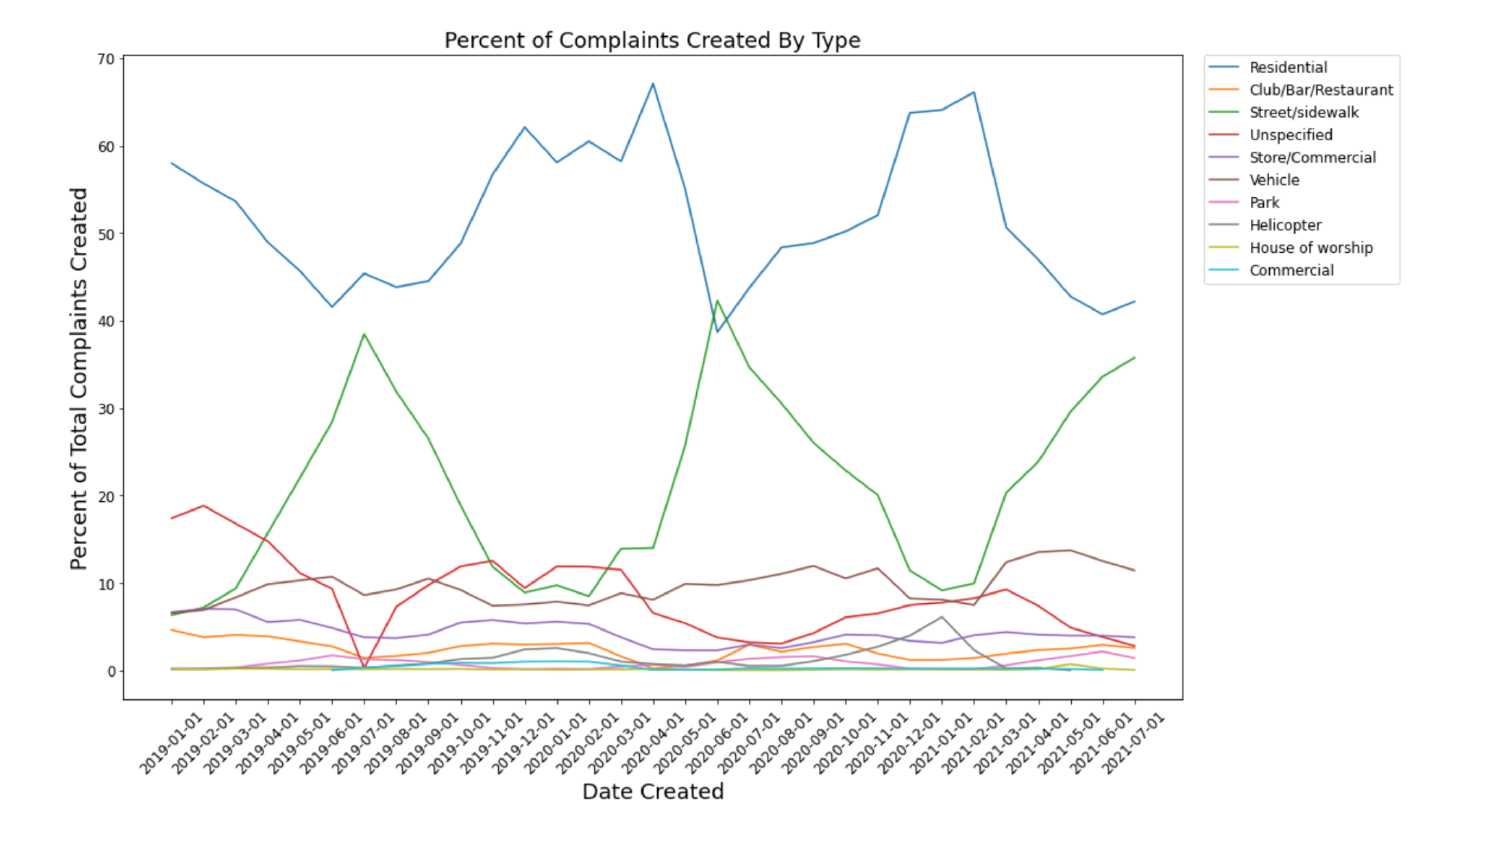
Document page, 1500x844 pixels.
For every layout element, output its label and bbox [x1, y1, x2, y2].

picture [24, 24, 1428, 819]
